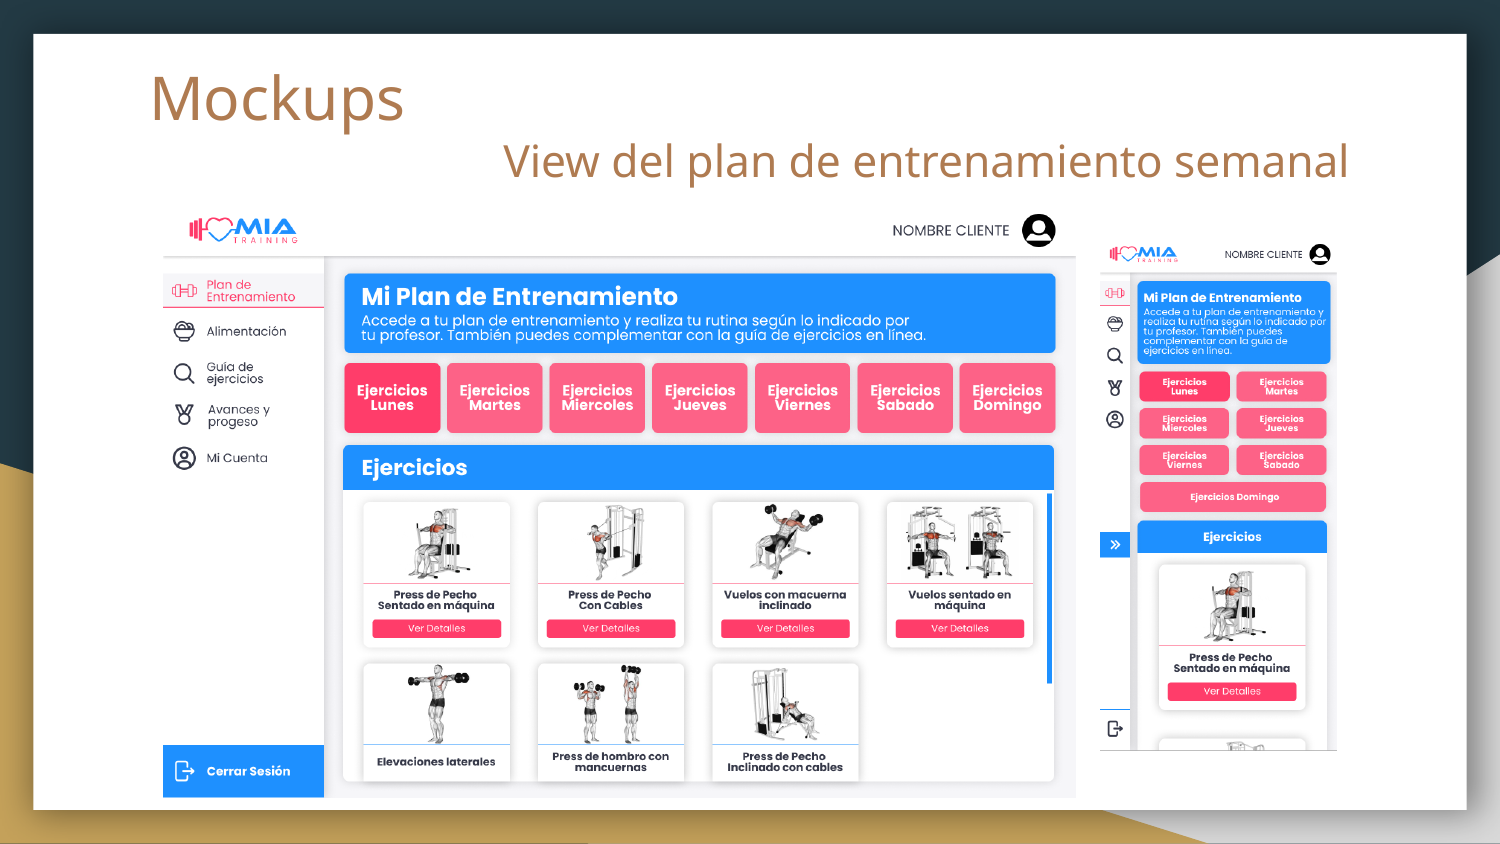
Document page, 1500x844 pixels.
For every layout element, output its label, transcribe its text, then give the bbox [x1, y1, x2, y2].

title Mockups View del plan de entrenamiento semanal [134, 45, 1366, 202]
picture [163, 205, 1337, 798]
